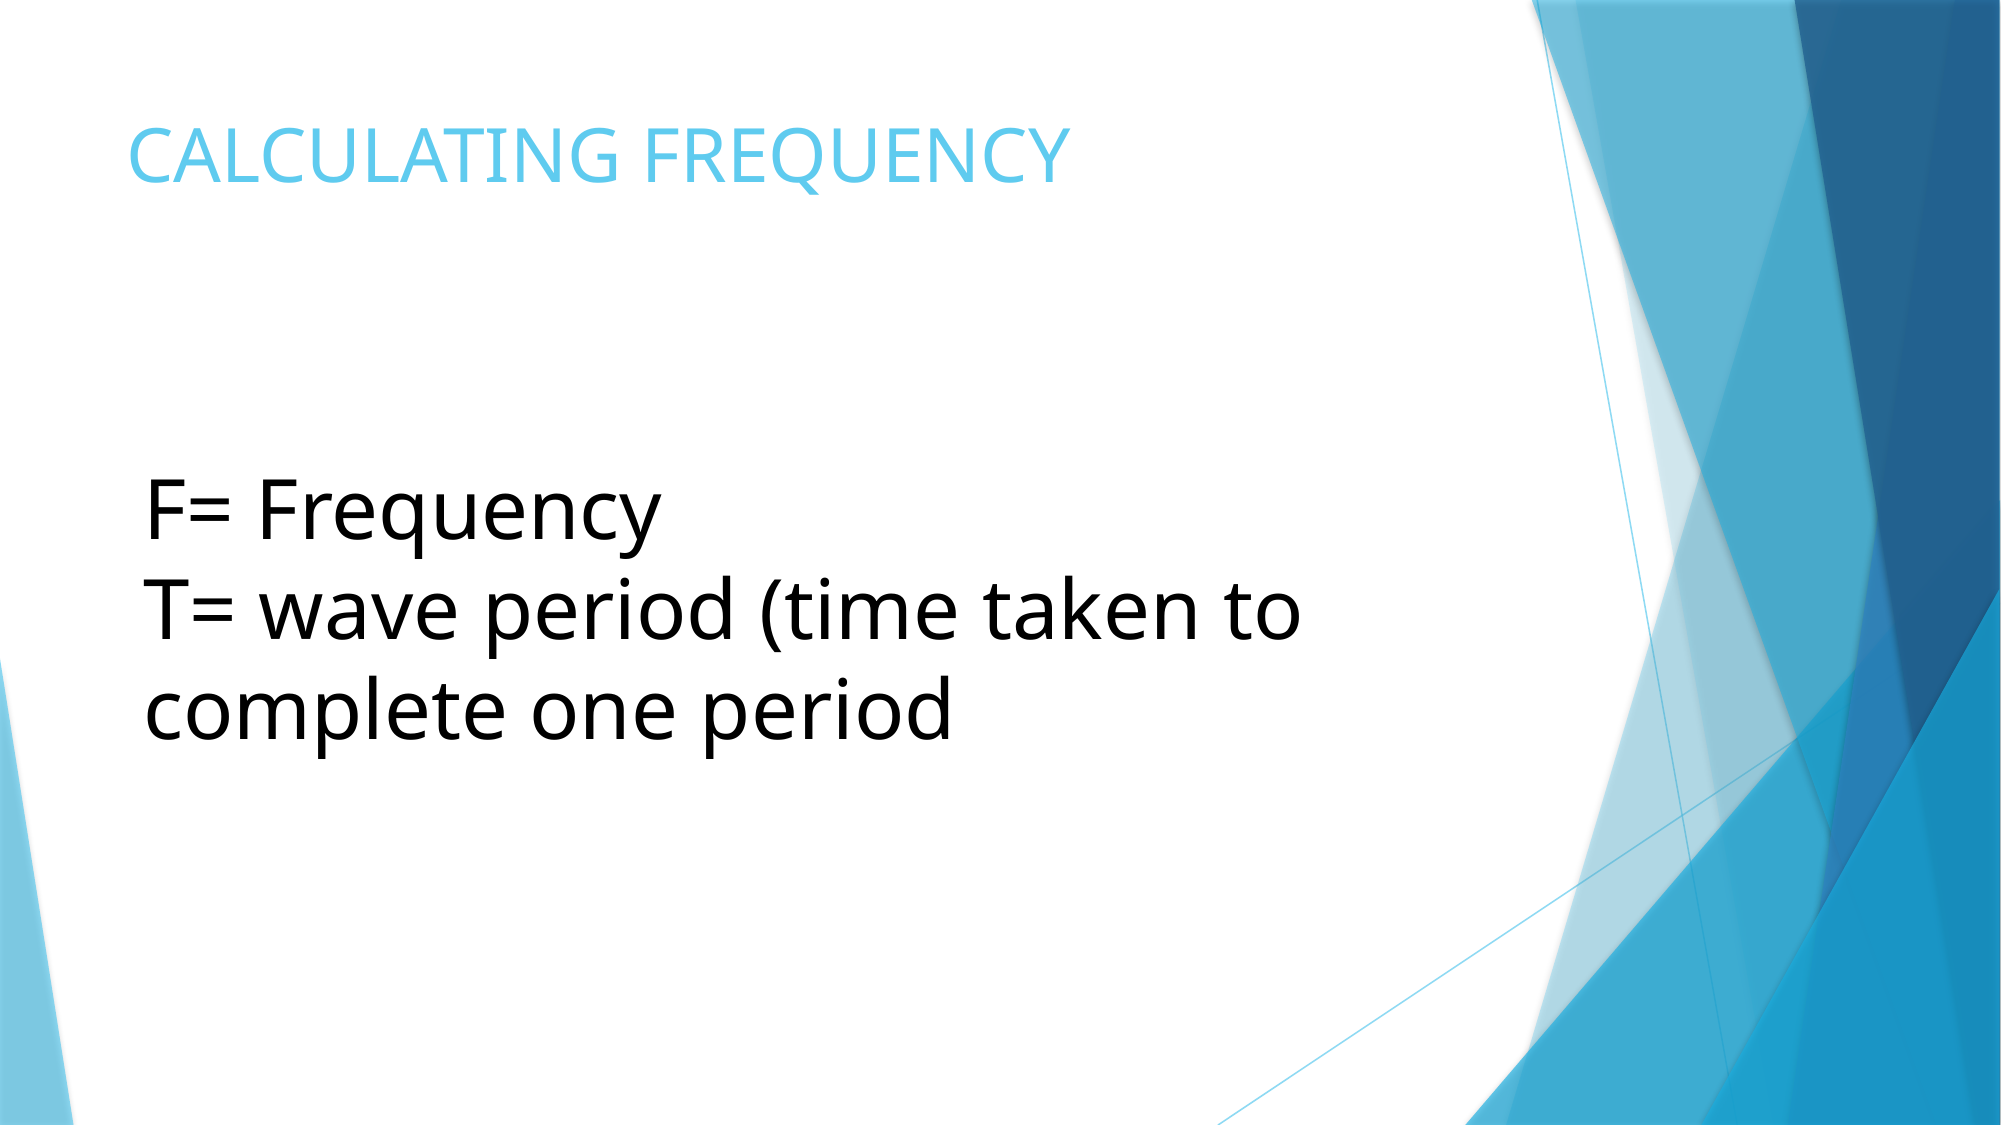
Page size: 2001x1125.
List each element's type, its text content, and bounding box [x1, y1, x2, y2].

title CALCULATING FREQUENCY [111, 99, 1522, 317]
